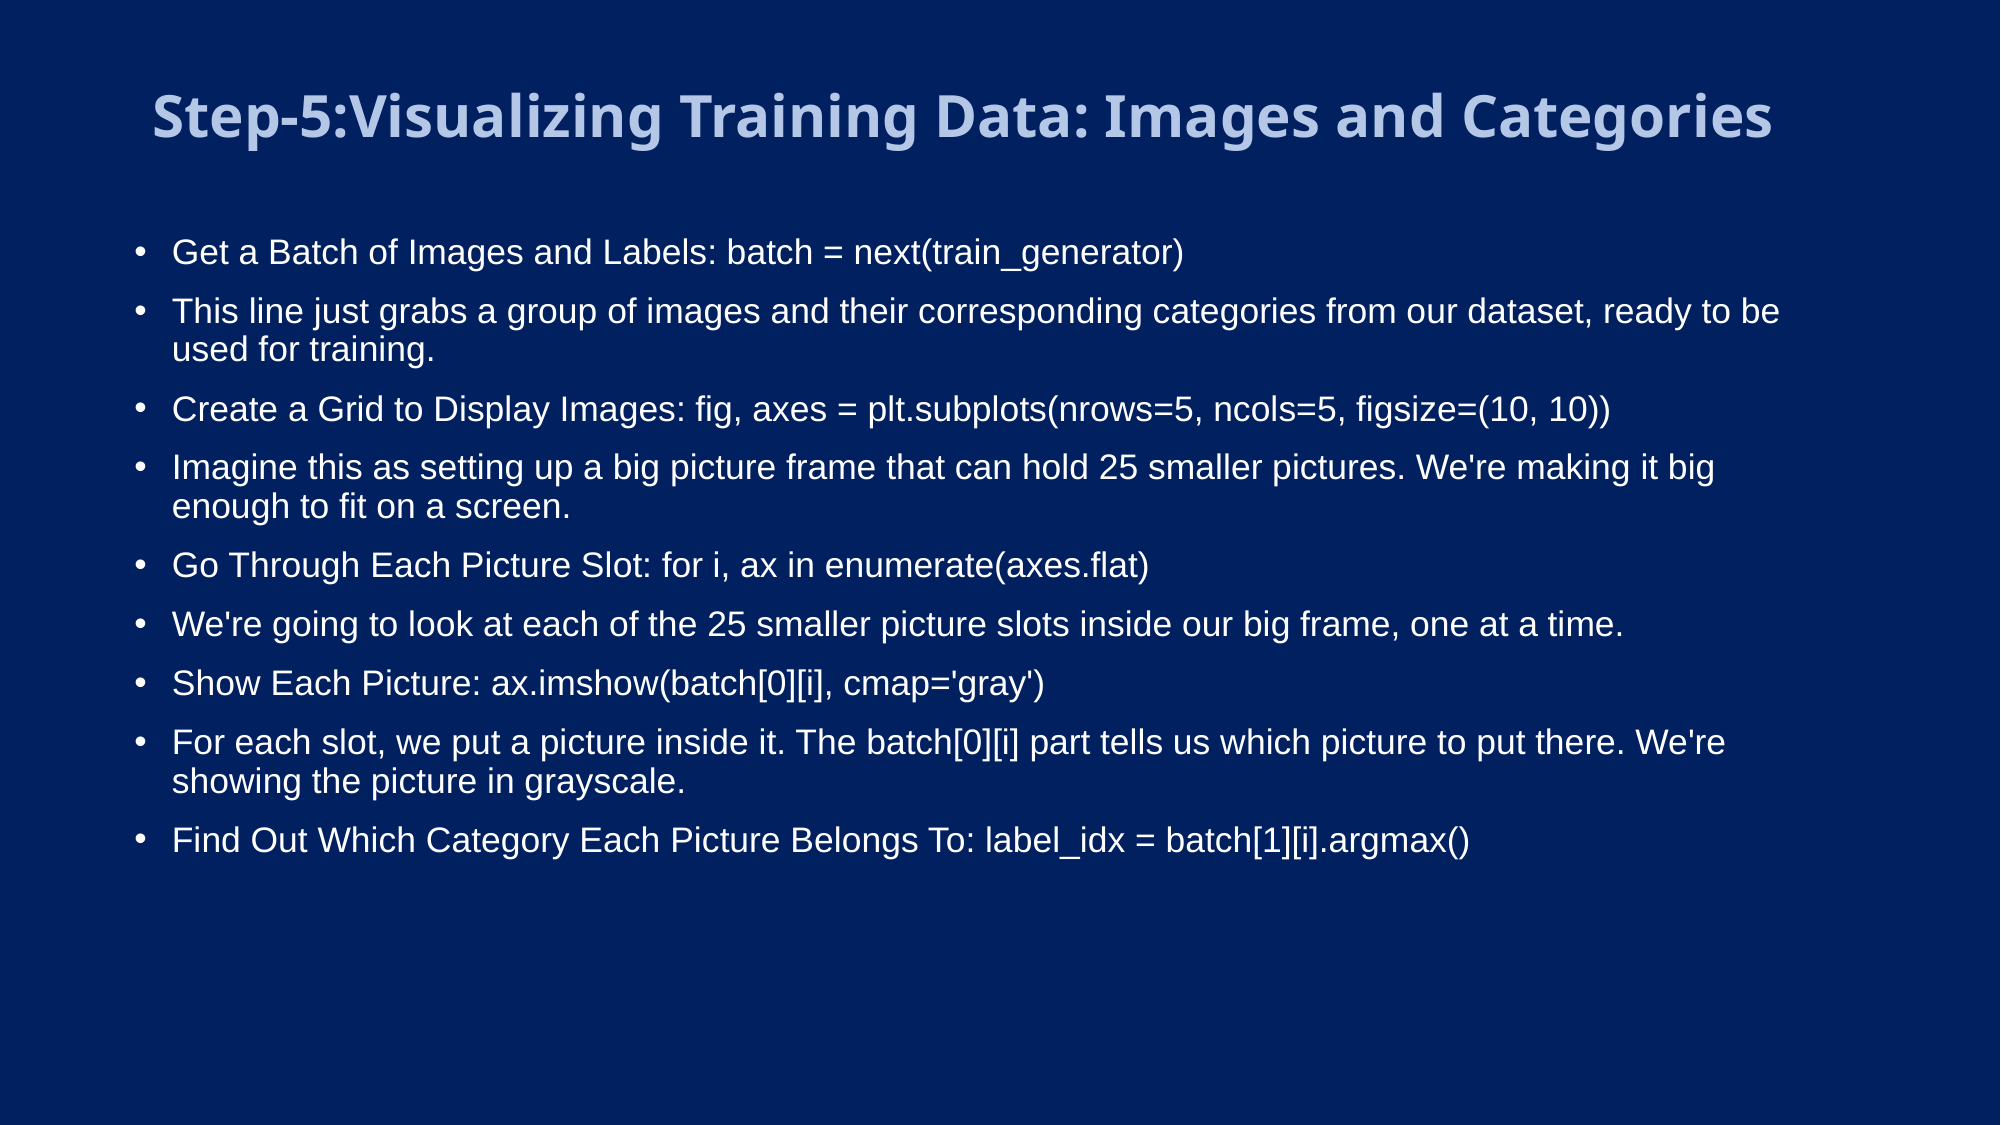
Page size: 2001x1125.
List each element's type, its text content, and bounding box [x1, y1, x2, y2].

list Get a Batch of Images and Labels: batch = next(train_generator) This line just grabs a group of images and their corresponding categories from our dataset, ready to be used for training. Create a Grid to Display Images: fig, axes = plt.subplots(nrows=5, ncols=5, figsize=(10, 10)) Imagine this as setting up a big picture frame that can hold 25 smaller pictures. We're making it big enough to fit on a screen. Go Through Each Picture Slot: for i, ax in enumerate(axes.flat) We're going to look at each of the 25 smaller picture slots inside our big frame, one at a time. Show Each Picture: ax.imshow(batch[0][i], cmap='gray') For each slot, we put a picture inside it. The batch[0][i] part tells us which picture to put there. We're showing the picture in grayscale. Find Out Which Category Each Picture Belongs To: label_idx = batch[1][i].argmax() [119, 226, 1845, 899]
title Step-5:Visualizing Training Data: Images and Categories [137, 59, 1863, 178]
